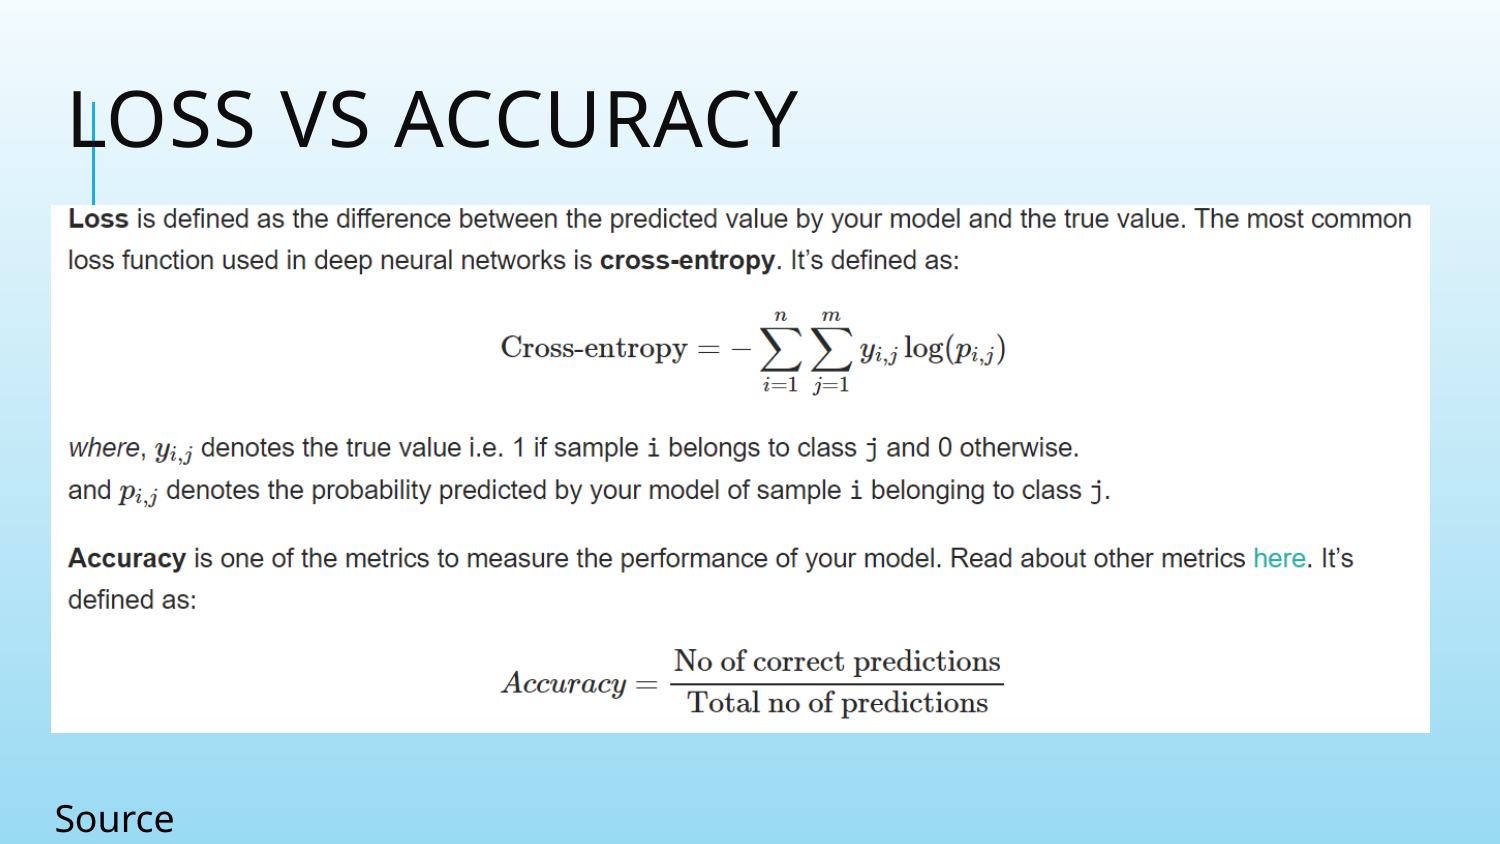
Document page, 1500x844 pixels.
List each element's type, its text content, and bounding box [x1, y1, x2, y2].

title Loss vs accuracy [51, 72, 1449, 167]
picture [50, 205, 1430, 733]
text_box Source https://kharshit.github.io/blog/2018/12/07/loss-vs-accuracy [39, 787, 1231, 844]
